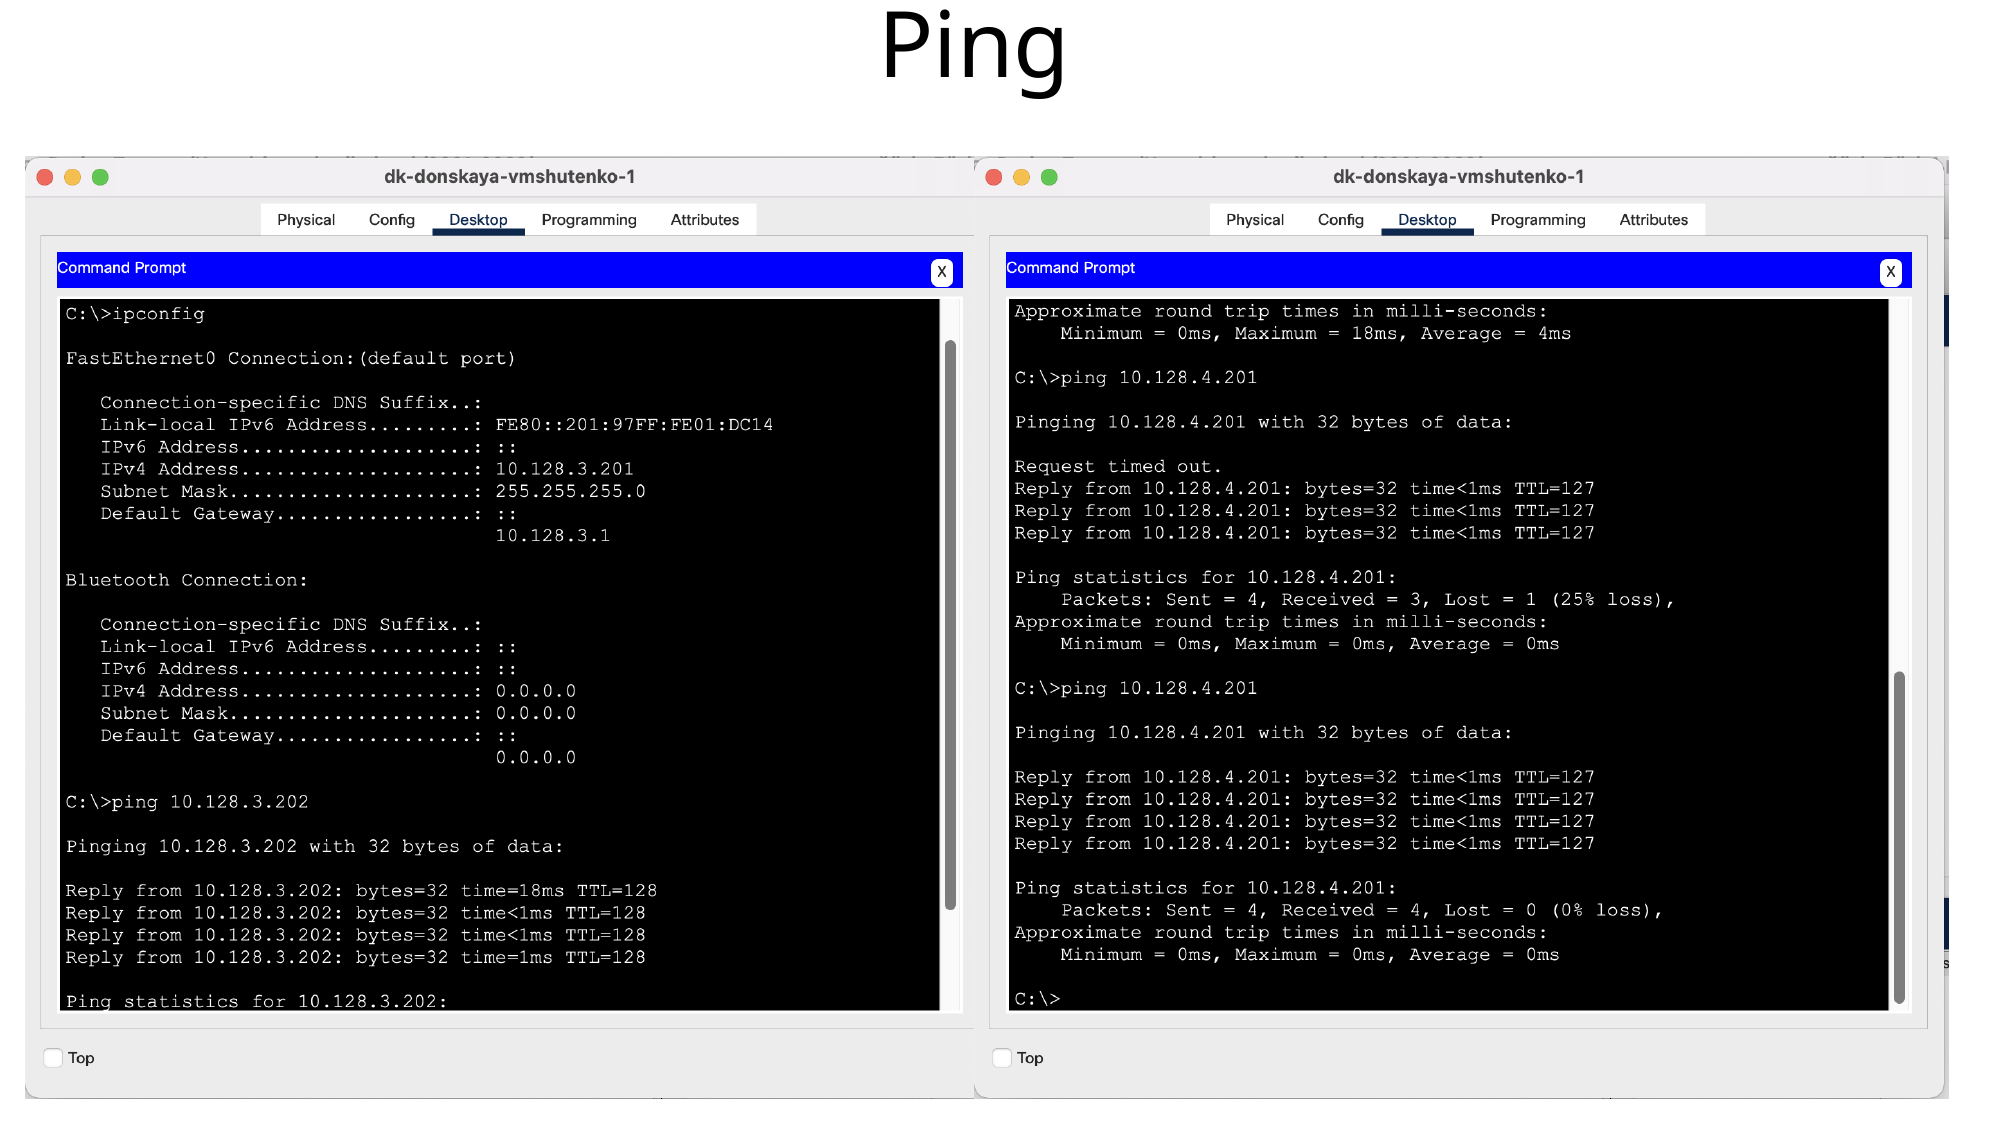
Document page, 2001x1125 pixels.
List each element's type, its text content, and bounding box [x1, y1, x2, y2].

title Ping [111, 0, 1837, 156]
picture [25, 156, 1949, 1099]
